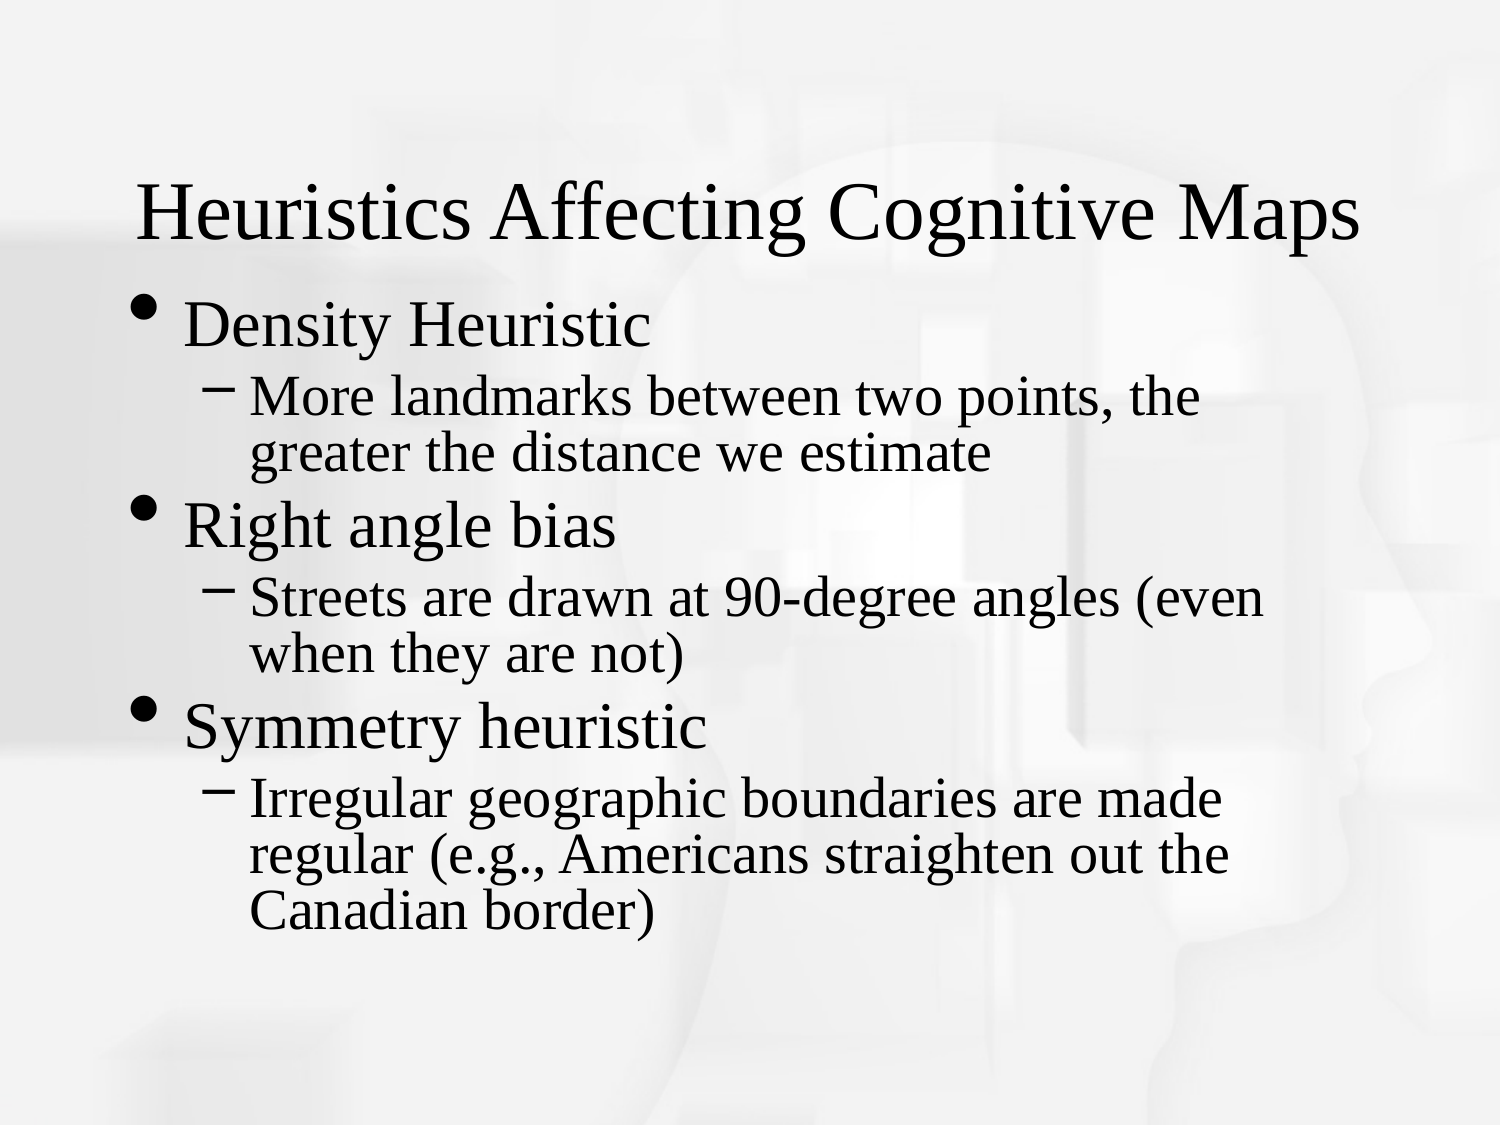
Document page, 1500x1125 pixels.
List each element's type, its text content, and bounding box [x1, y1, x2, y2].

title Heuristics Affecting Cognitive Maps [112, 174, 1388, 238]
list Density Heuristic More landmarks between two points, the greater the distance we estimate Right angle bias Streets are drawn at 90-degree angles (even when they are not) Symmetry heuristic Irregular geographic boundaries are made regular (e.g., Americans straighten out the Canadian border) [112, 287, 1388, 1013]
picture [0, 0, 1500, 1125]
